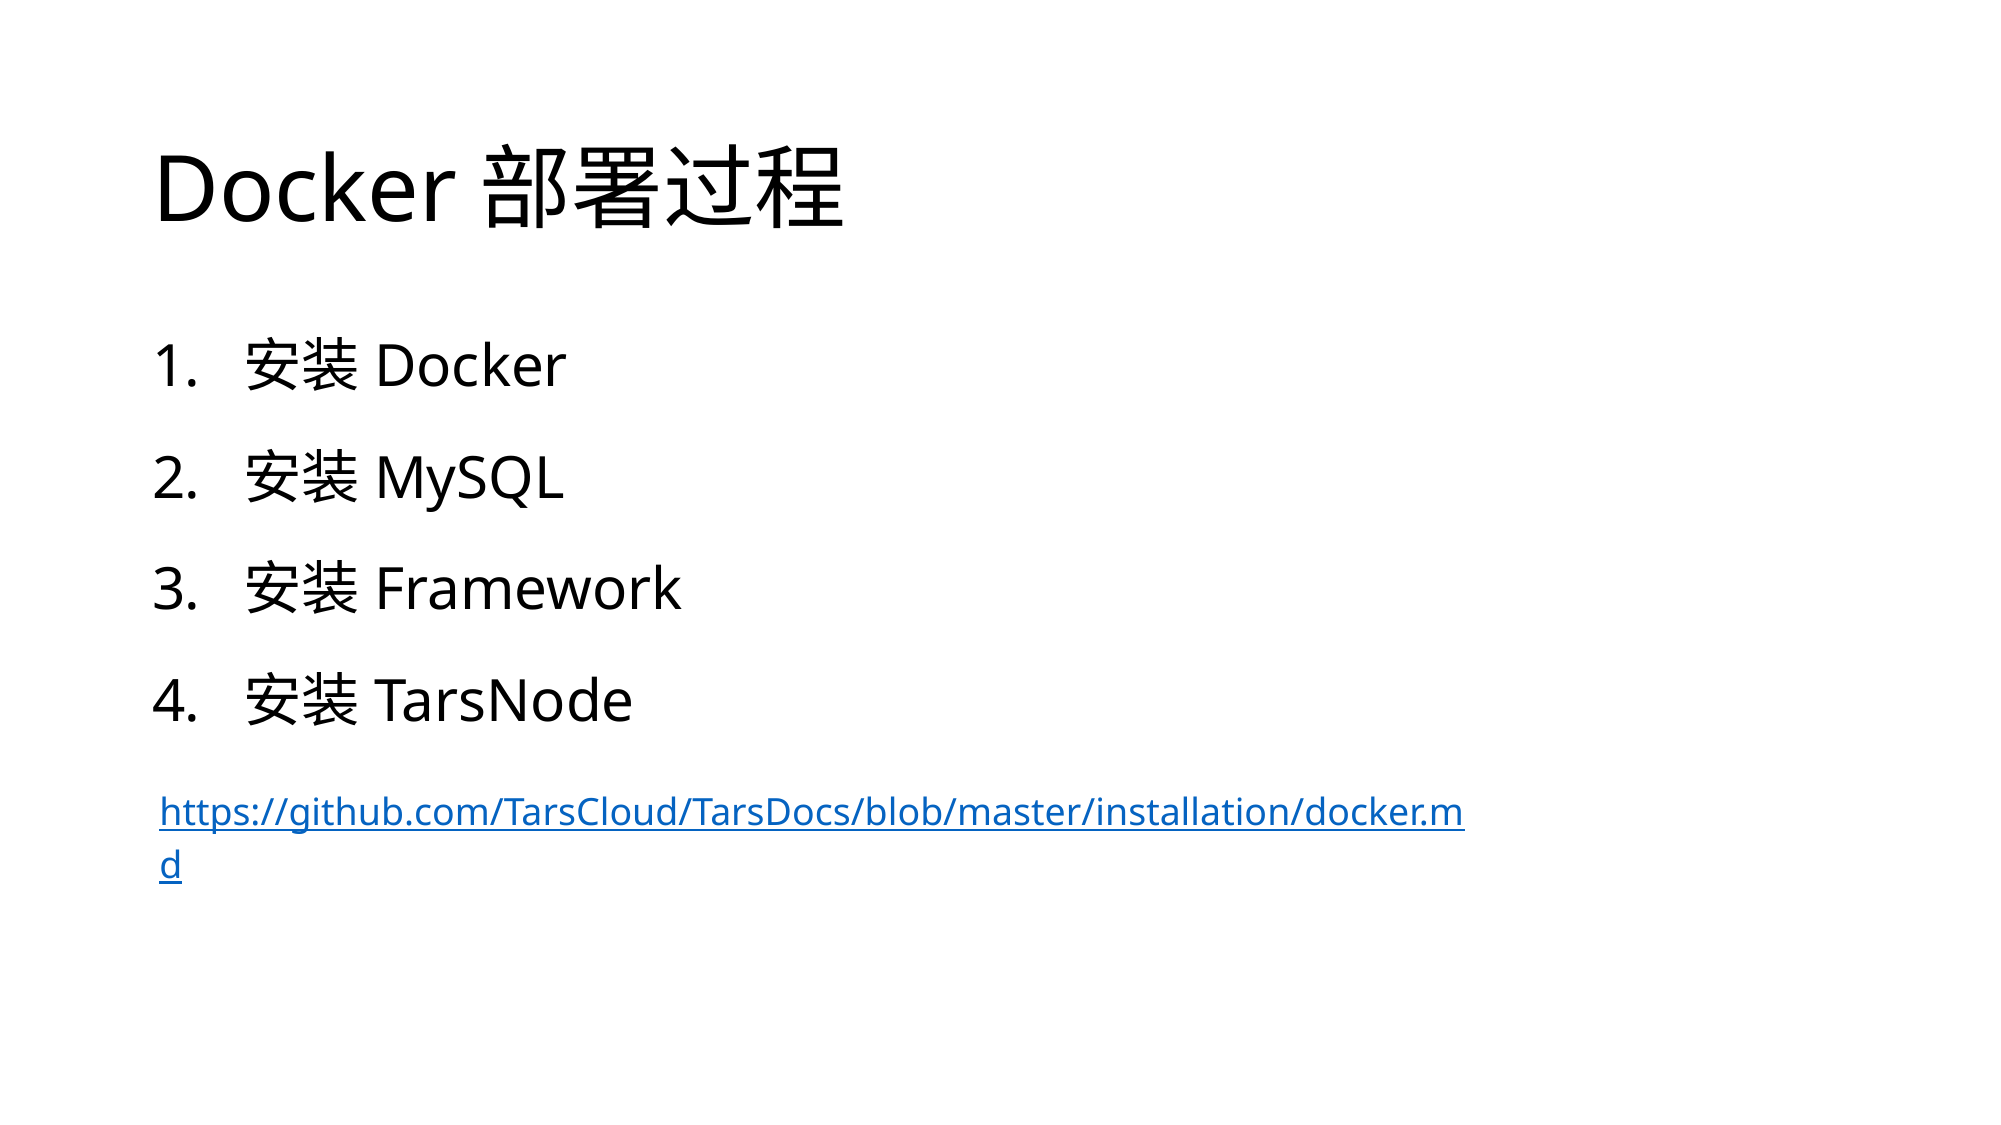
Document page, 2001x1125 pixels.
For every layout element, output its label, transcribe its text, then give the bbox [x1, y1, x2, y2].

text_box https://github.com/TarsCloud/TarsDocs/blob/master/installation/docker.md [144, 765, 1503, 856]
title Docker部署过程 [137, 59, 1863, 278]
list 安装Docker 安装MySQL 安装Framework 安装TarsNode [137, 299, 1863, 1014]
